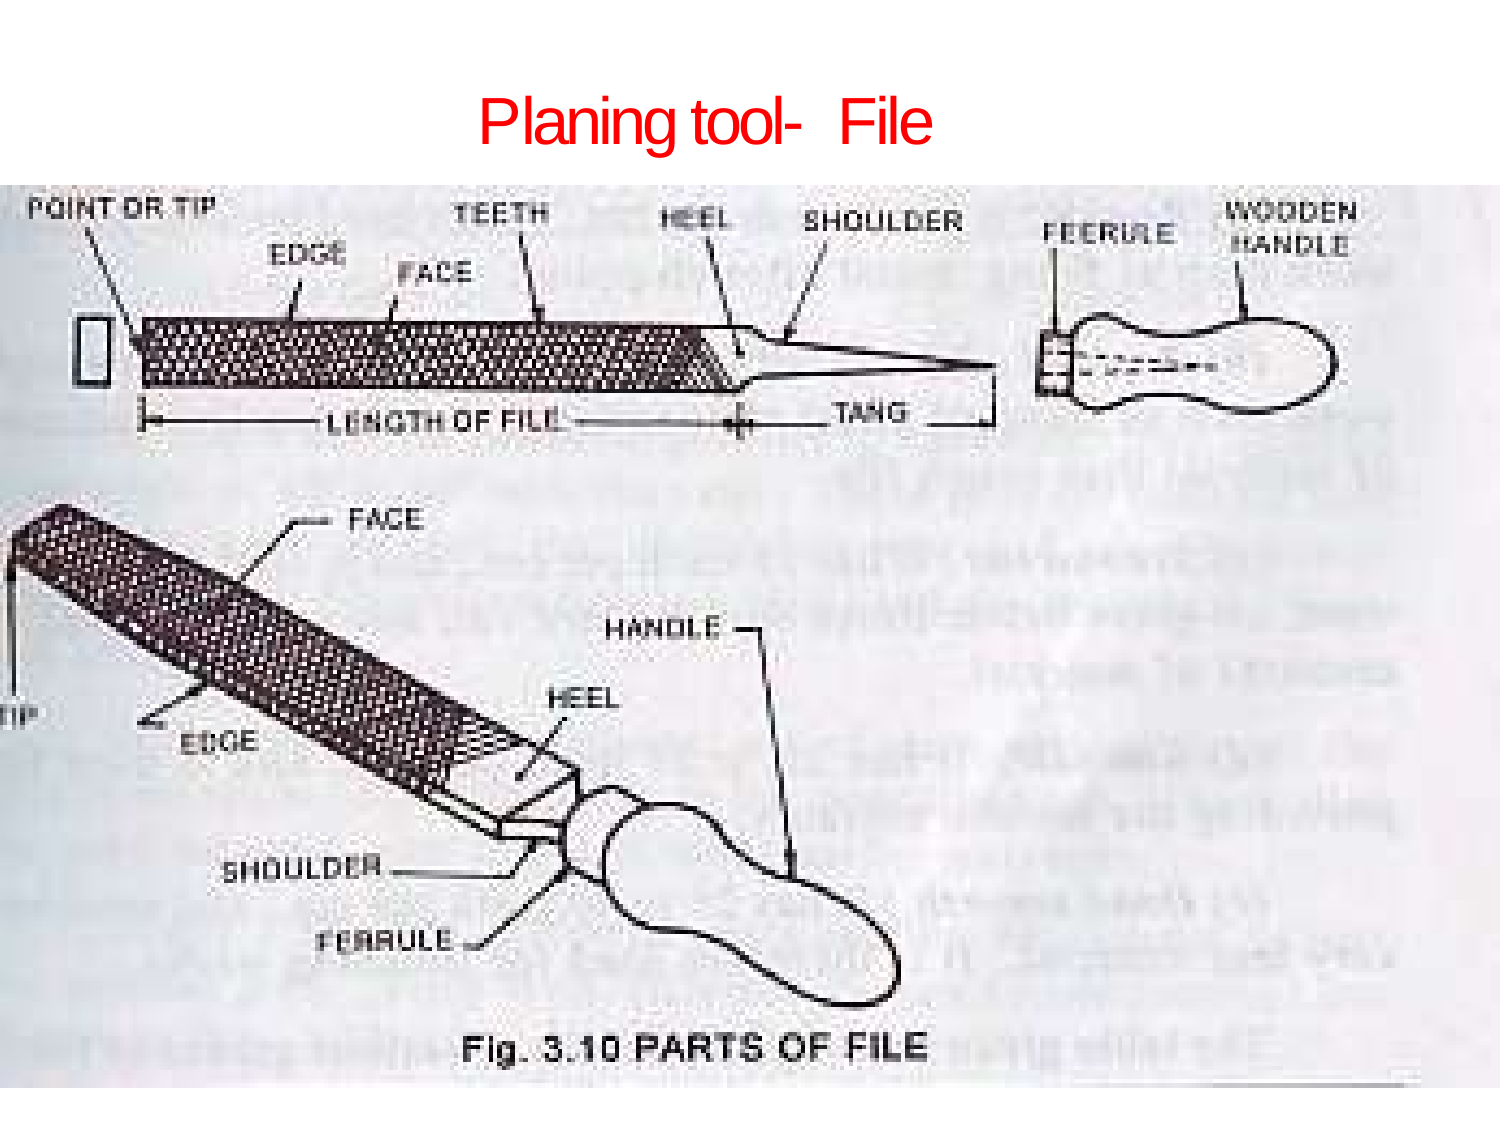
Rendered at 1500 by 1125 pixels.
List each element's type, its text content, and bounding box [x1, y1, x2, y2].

text_box [0, 185, 1500, 1088]
title Planing tool- File [474, 76, 1075, 185]
